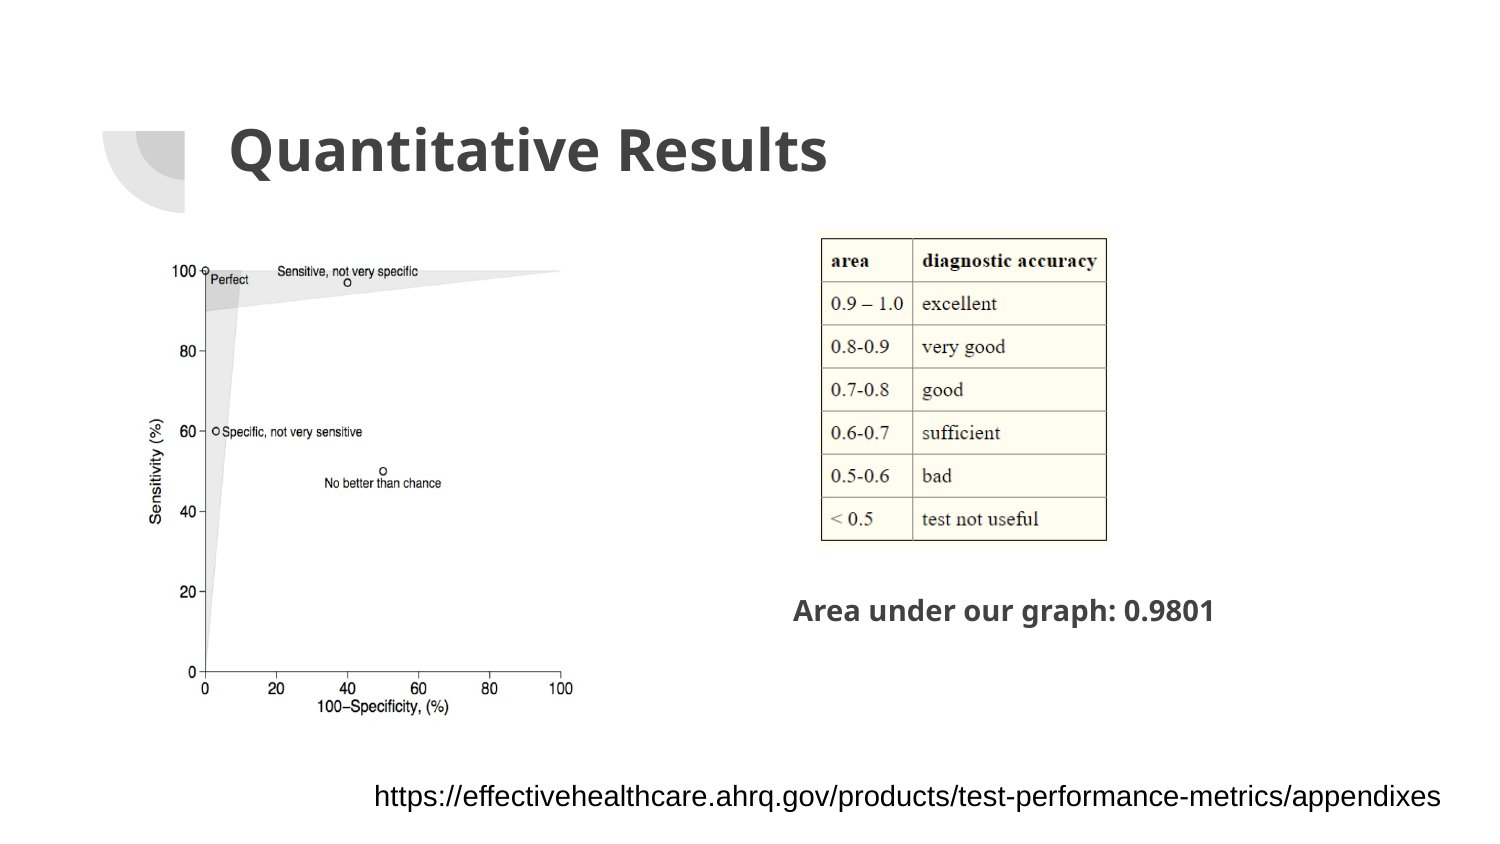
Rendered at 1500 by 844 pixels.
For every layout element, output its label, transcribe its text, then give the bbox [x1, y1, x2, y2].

text_box https://effectivehealthcare.ahrq.gov/products/test-performance-metrics/appendixes [359, 761, 1500, 827]
title Quantitative Results [213, 98, 1368, 263]
picture [818, 229, 1111, 546]
picture [132, 243, 624, 732]
list Area under our graph: 0.9801 [778, 571, 1341, 724]
